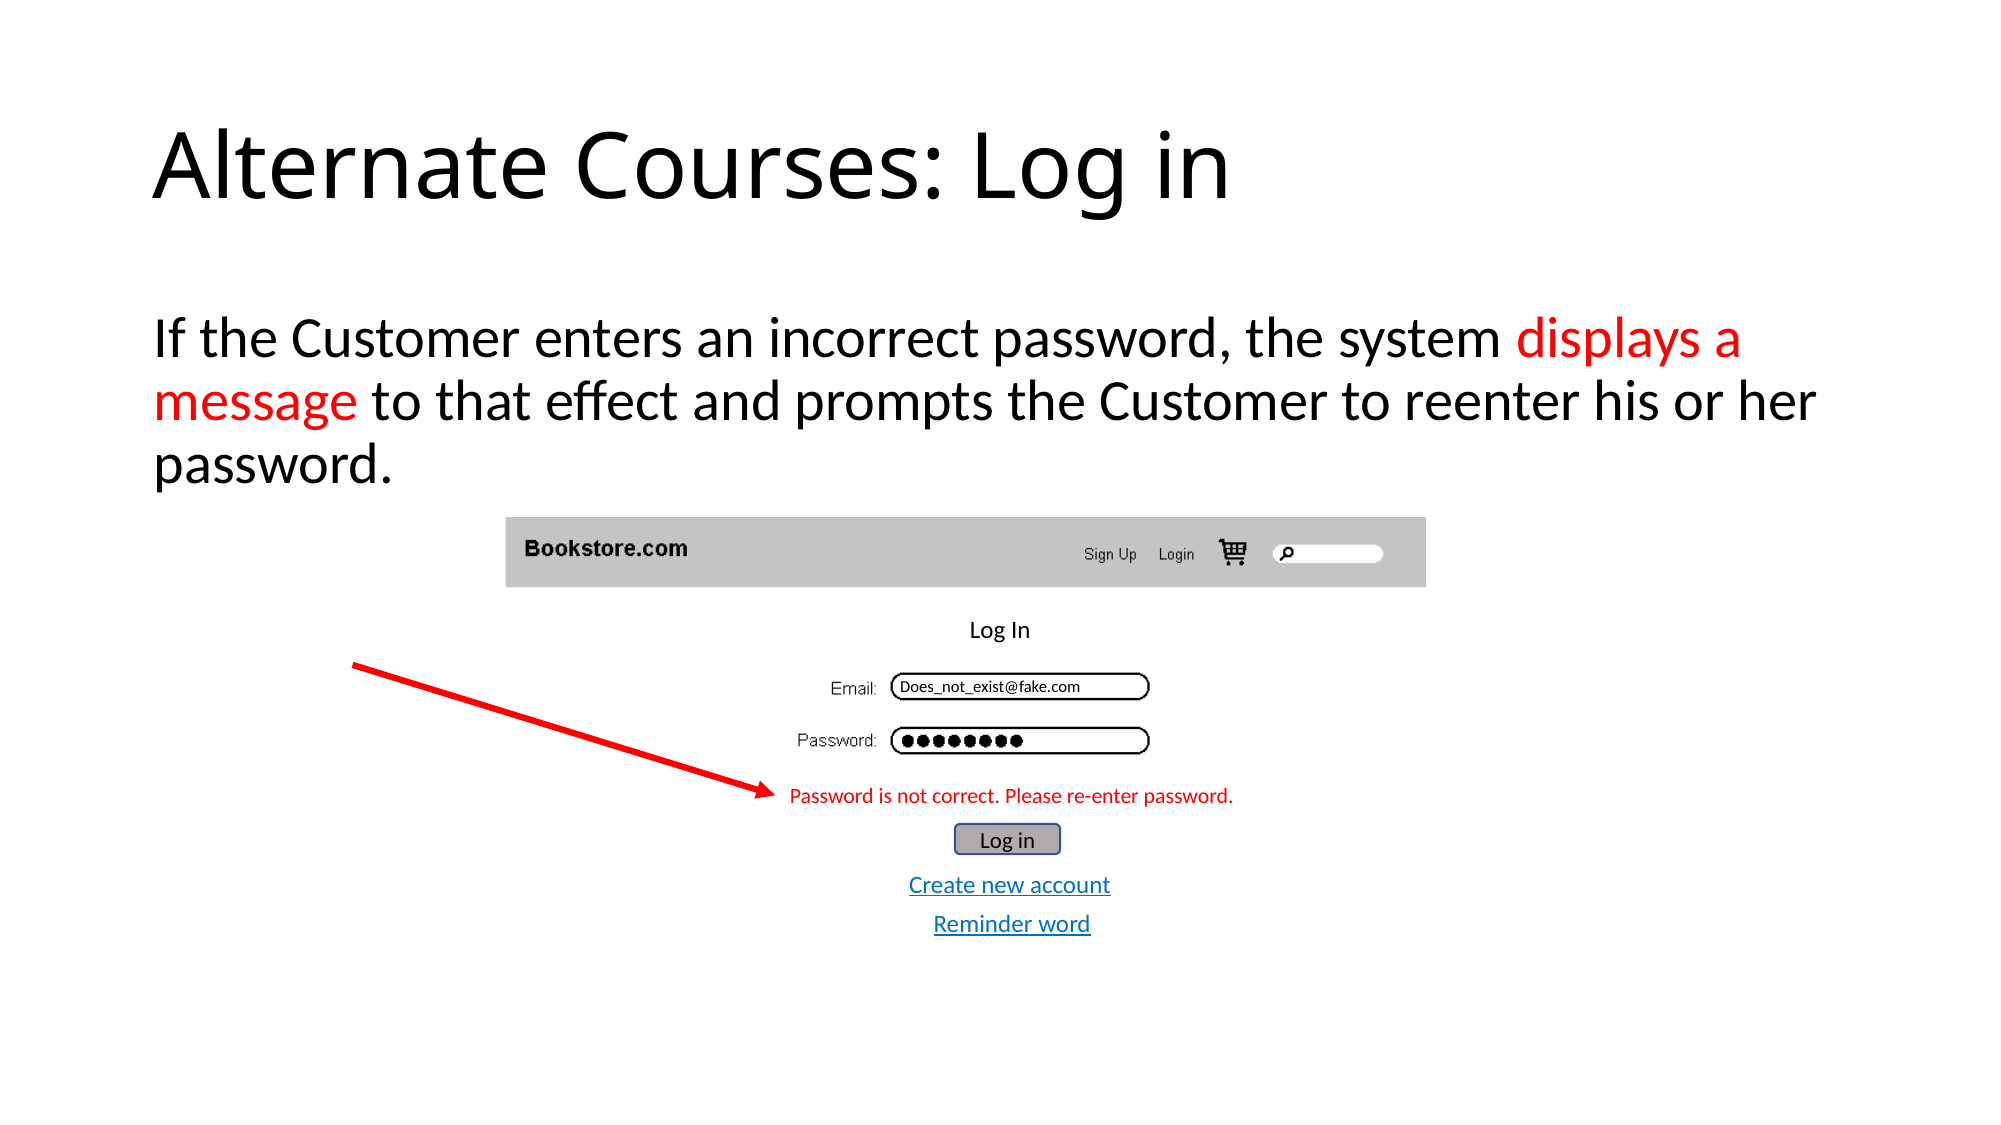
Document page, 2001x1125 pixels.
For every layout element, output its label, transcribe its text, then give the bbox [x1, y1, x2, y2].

text_box Log in [953, 822, 1062, 856]
picture [771, 665, 1426, 765]
text_box Password is not correct. Please re-enter password. [775, 774, 1250, 816]
picture [505, 517, 1426, 602]
text_box Create new account [894, 860, 1126, 906]
title Alternate Courses: Log in [137, 59, 1863, 278]
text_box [352, 664, 771, 796]
text_box Log In [955, 606, 1046, 651]
list If the Customer enters an incorrect password, the system displays a message to that effect and prompts the Customer to reenter his or her password. [137, 299, 1863, 1014]
text_box Reminder word [918, 900, 1106, 945]
